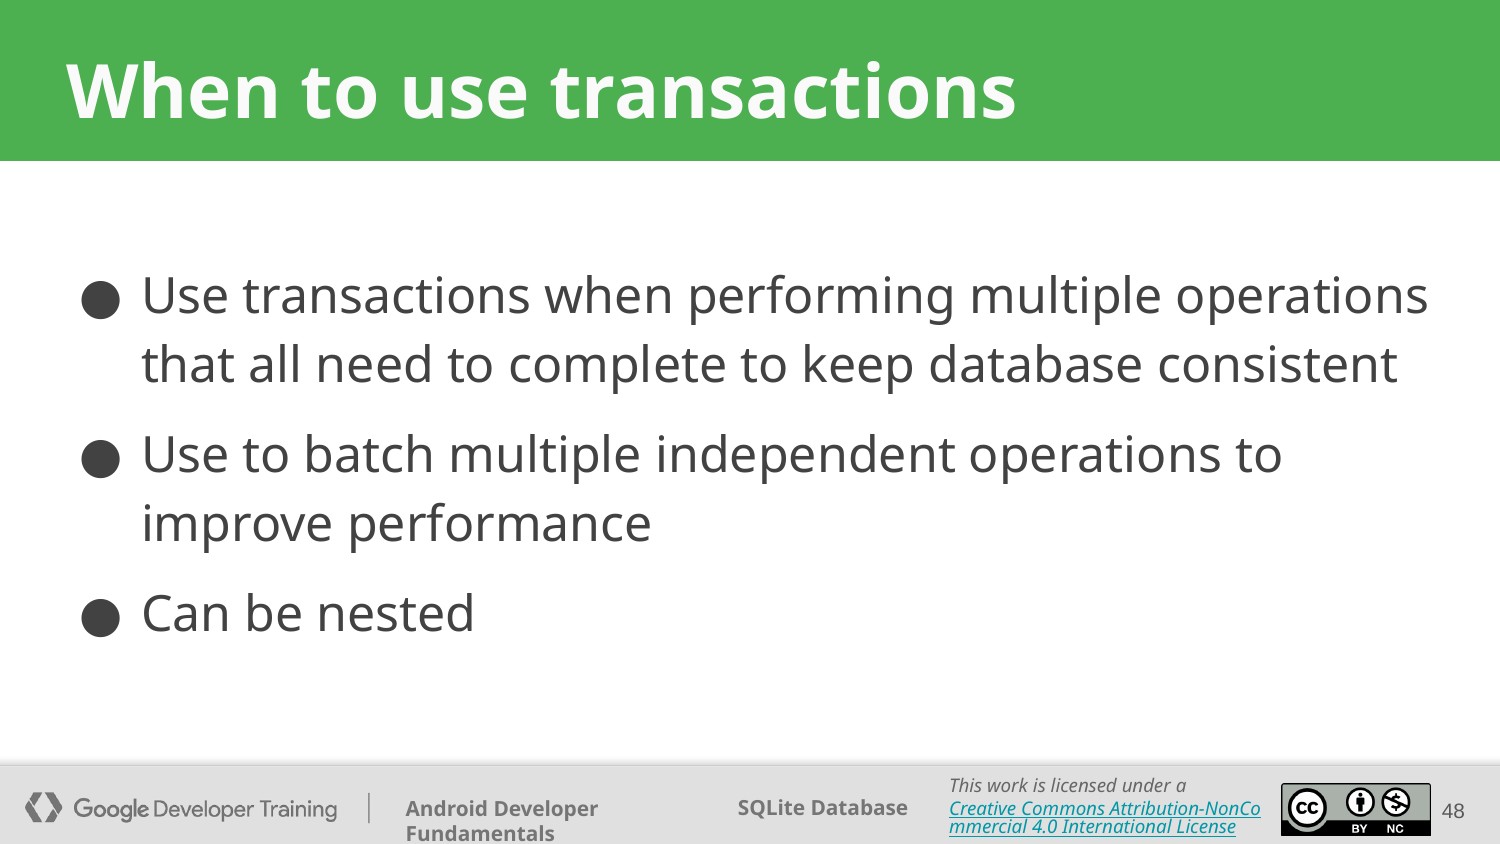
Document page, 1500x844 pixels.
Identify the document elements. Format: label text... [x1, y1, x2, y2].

picture [0, 161, 1500, 844]
slide_number 48 [1389, 777, 1480, 842]
list Use transactions when performing multiple operations that all need to complete to keep database consistent Use to batch multiple independent operations to improve performance Can be nested [51, 240, 1449, 617]
title When to use transactions [51, 28, 1449, 122]
